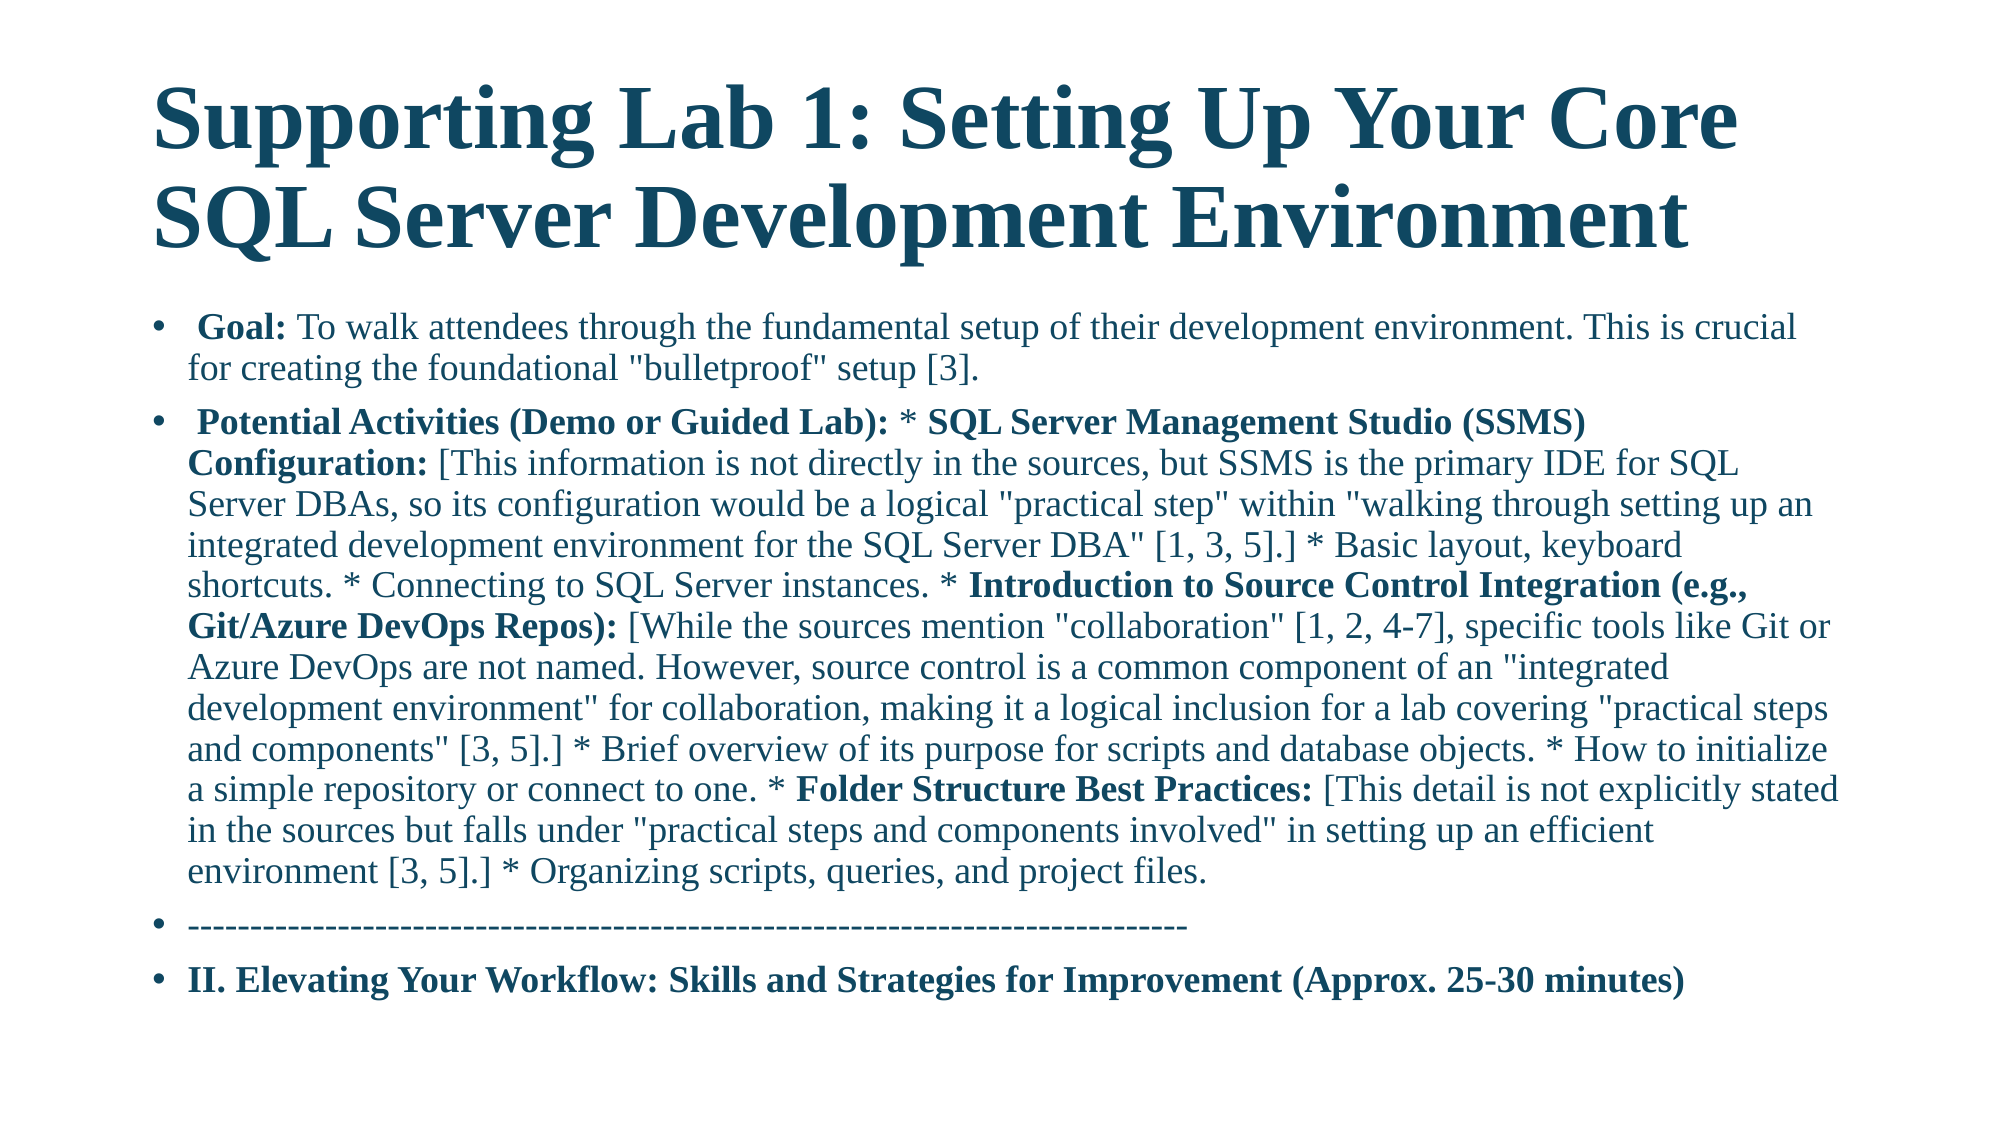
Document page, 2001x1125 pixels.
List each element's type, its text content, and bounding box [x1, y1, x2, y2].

list Goal: To walk attendees through the fundamental setup of their development environment. This is crucial for creating the foundational "bulletproof" setup [3]. Potential Activities (Demo or Guided Lab): * SQL Server Management Studio (SSMS) Configuration: [This information is not directly in the sources, but SSMS is the primary IDE for SQL Server DBAs, so its configuration would be a logical "practical step" within "walking through setting up an integrated development environment for the SQL Server DBA" [1, 3, 5].] * Basic layout, keyboard shortcuts. * Connecting to SQL Server instances. * Introduction to Source Control Integration (e.g., Git/Azure DevOps Repos): [While the sources mention "collaboration" [1, 2, 4-7], specific tools like Git or Azure DevOps are not named. However, source control is a common component of an "integrated development environment" for collaboration, making it a logical inclusion for a lab covering "practical steps and components" [3, 5].] * Brief overview of its purpose for scripts and database objects. * How to initialize a simple repository or connect to one. * Folder Structure Best Practices: [This detail is not explicitly stated in the sources but falls under "practical steps and components involved" in setting up an efficient environment [3, 5].] * Organizing scripts, queries, and project files. -------------------------------------------------------------------------------- II. Elevating Your Workflow: Skills and Strategies for Improvement (Approx. 25-30 minutes) [137, 299, 1863, 1014]
title Supporting Lab 1: Setting Up Your Core SQL Server Development Environment [137, 59, 1863, 278]
